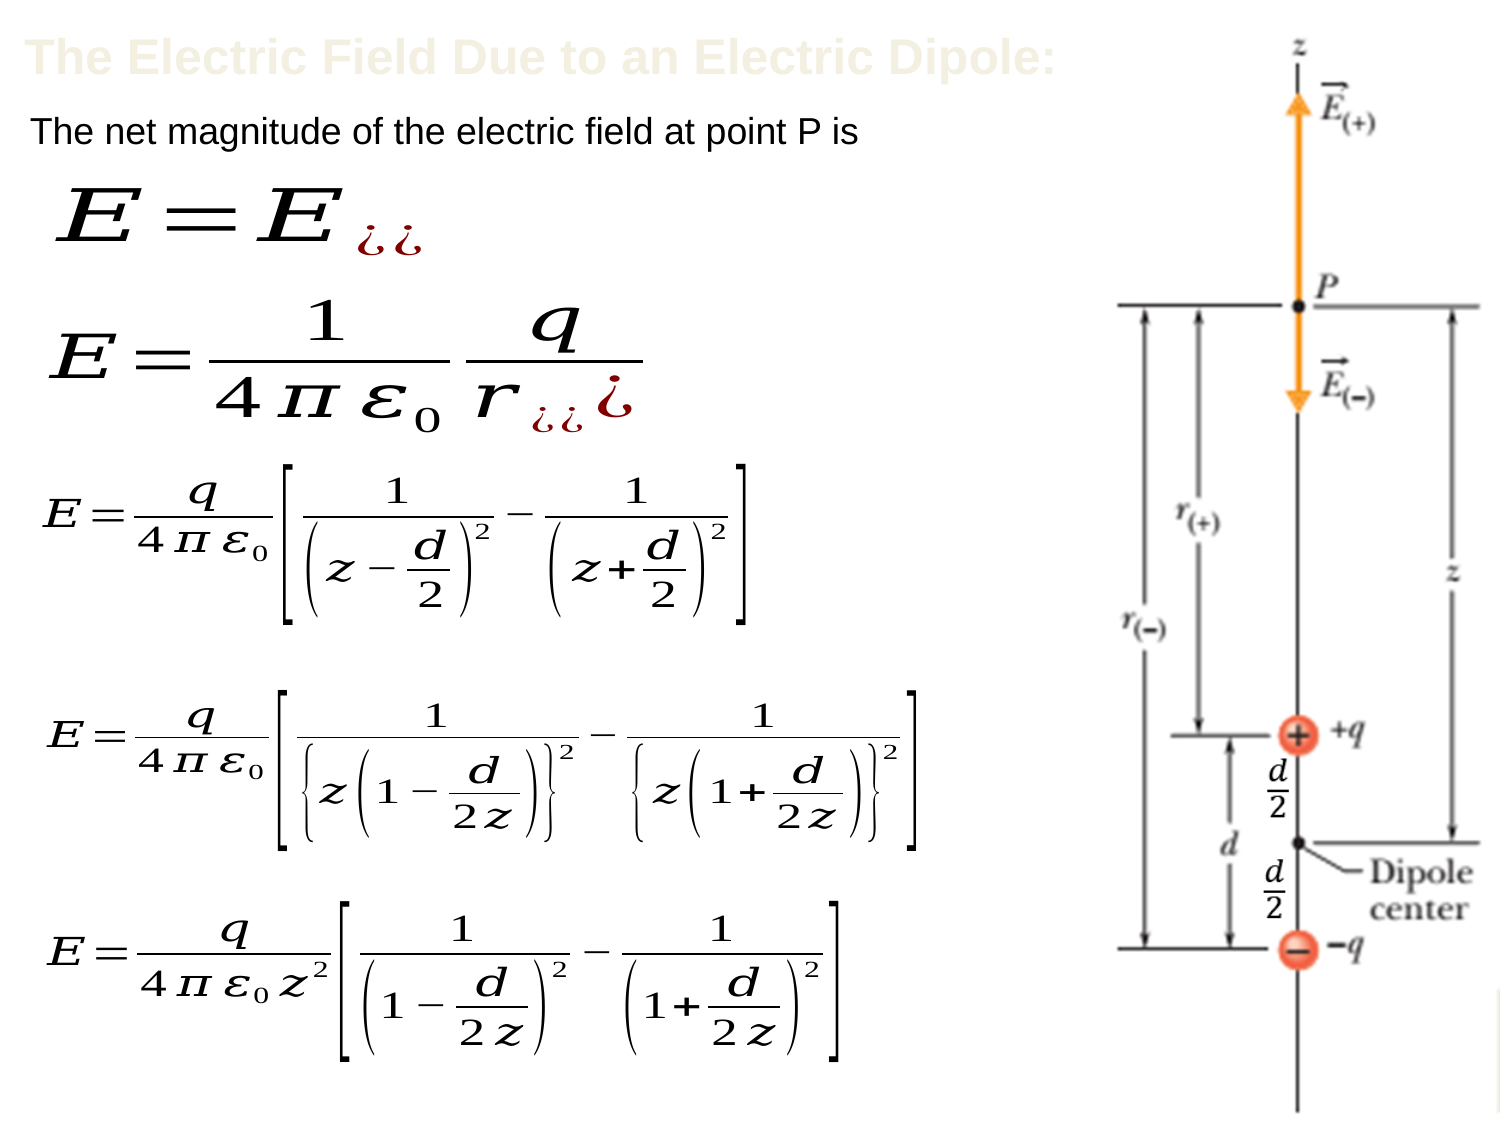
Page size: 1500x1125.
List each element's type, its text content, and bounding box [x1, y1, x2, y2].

picture [1006, 0, 1500, 1121]
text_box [10, 99, 880, 261]
text_box The Electric Field Due to an Electric Dipole: [9, 17, 1001, 92]
